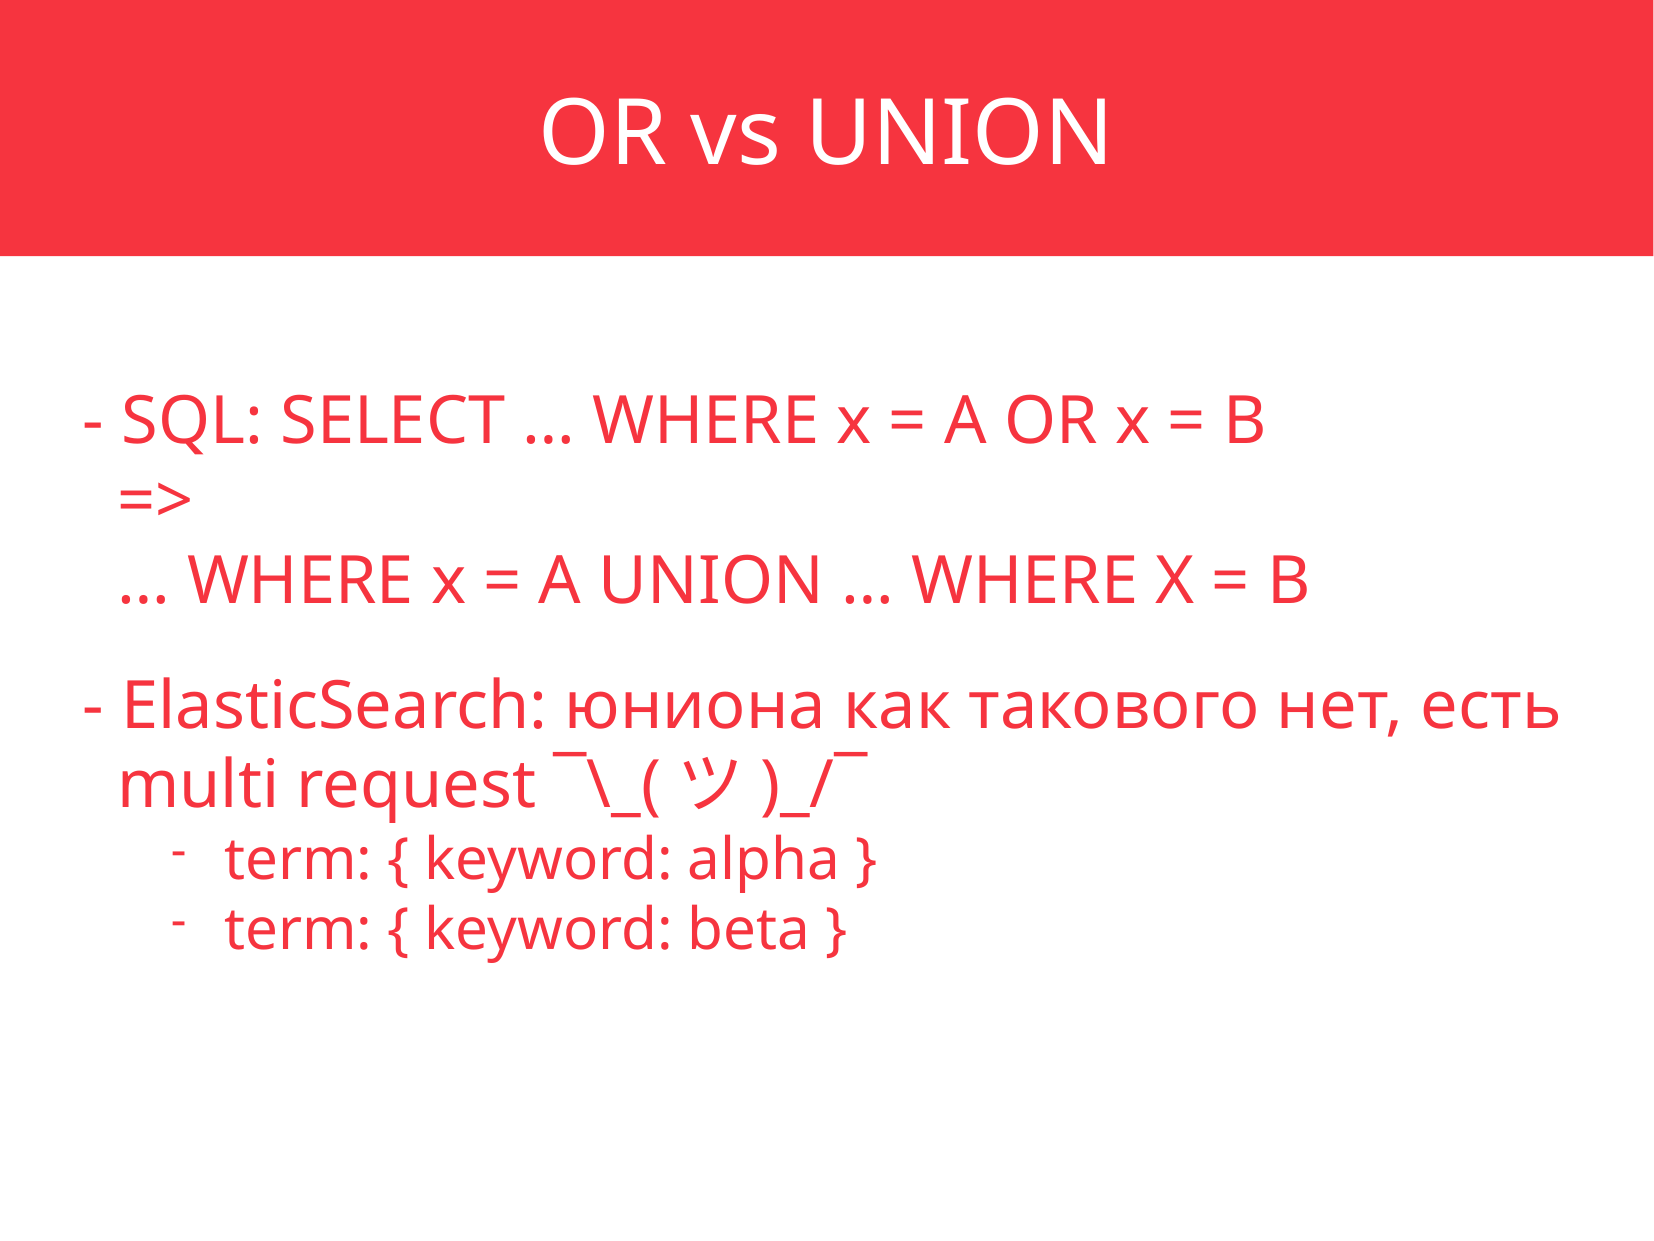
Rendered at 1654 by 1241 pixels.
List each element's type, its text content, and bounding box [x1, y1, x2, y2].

text_box OR vs UNION [0, 0, 1654, 257]
text_box - SQL: SELECT … WHERE x = A OR x = B => … WHERE x = A UNION … WHERE X = B - ElasticSearch: юниона как такового нет, есть multi request ¯\_(ツ)_/¯ term: { keyword: alpha } term: { keyword: beta } [82, 331, 1571, 1051]
